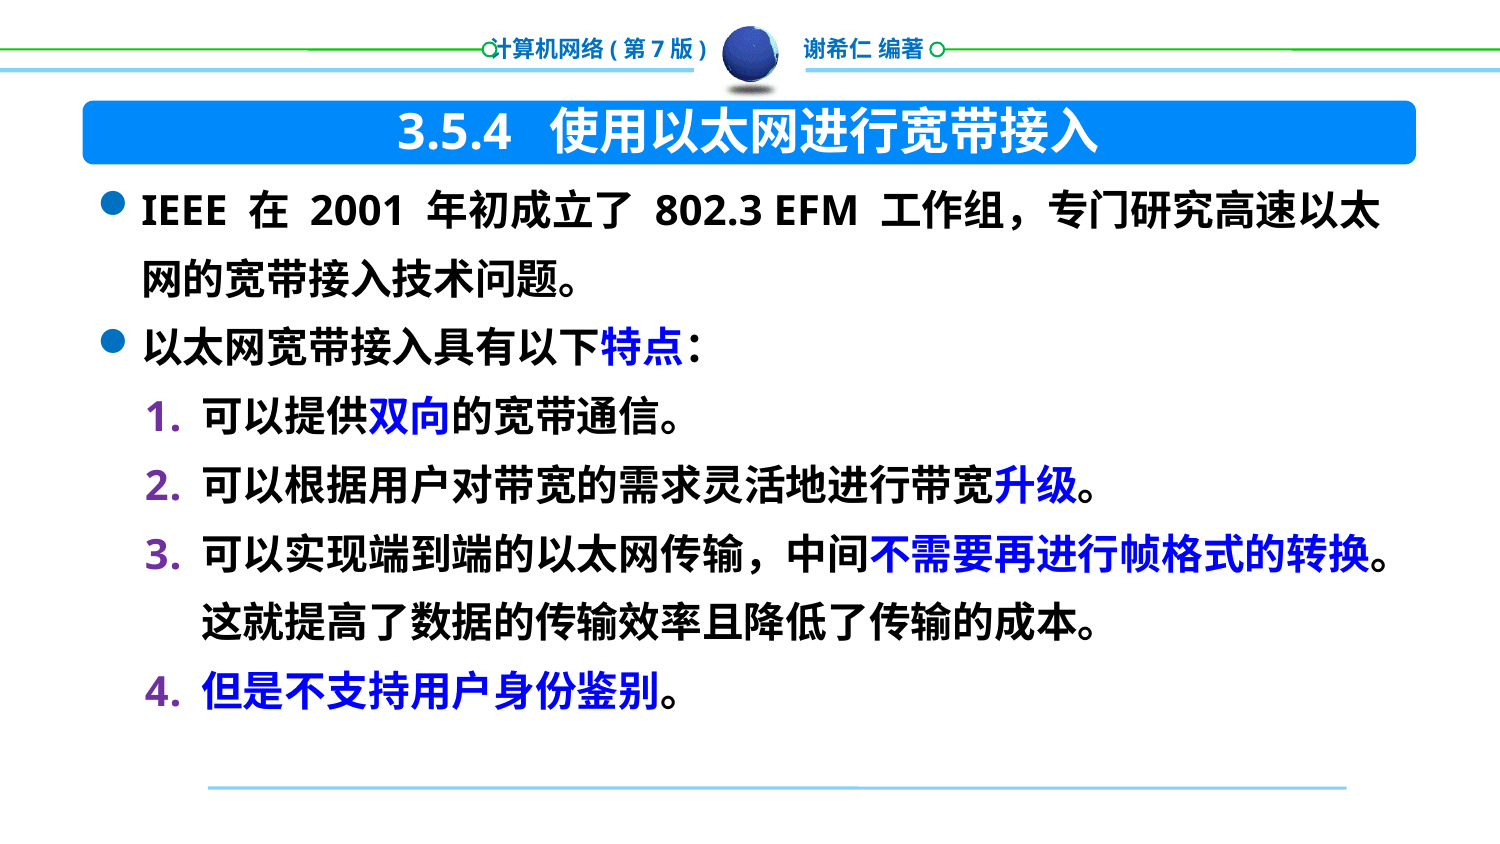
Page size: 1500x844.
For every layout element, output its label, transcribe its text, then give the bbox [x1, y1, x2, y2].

text_box [82, 100, 382, 157]
text_box [1115, 100, 1417, 157]
picture [720, 24, 780, 92]
text_box IEEE 在 2001 年初成立了 802.3 EFM 工作组，专门研究高速以太网的宽带接入技术问题。 以太网宽带接入具有以下特点： 可以提供双向的宽带通信。 可以根据用户对带宽的需求灵活地进行带宽升级。 可以实现端到端的以太网传输，中间不需要再进行帧格式的转换。这就提高了数据的传输效率且降低了传输的成本。 但是不支持用户身份鉴别。 [82, 157, 1416, 723]
text_box 3.5.4 使用以太网进行宽带接入 [382, 92, 1115, 157]
